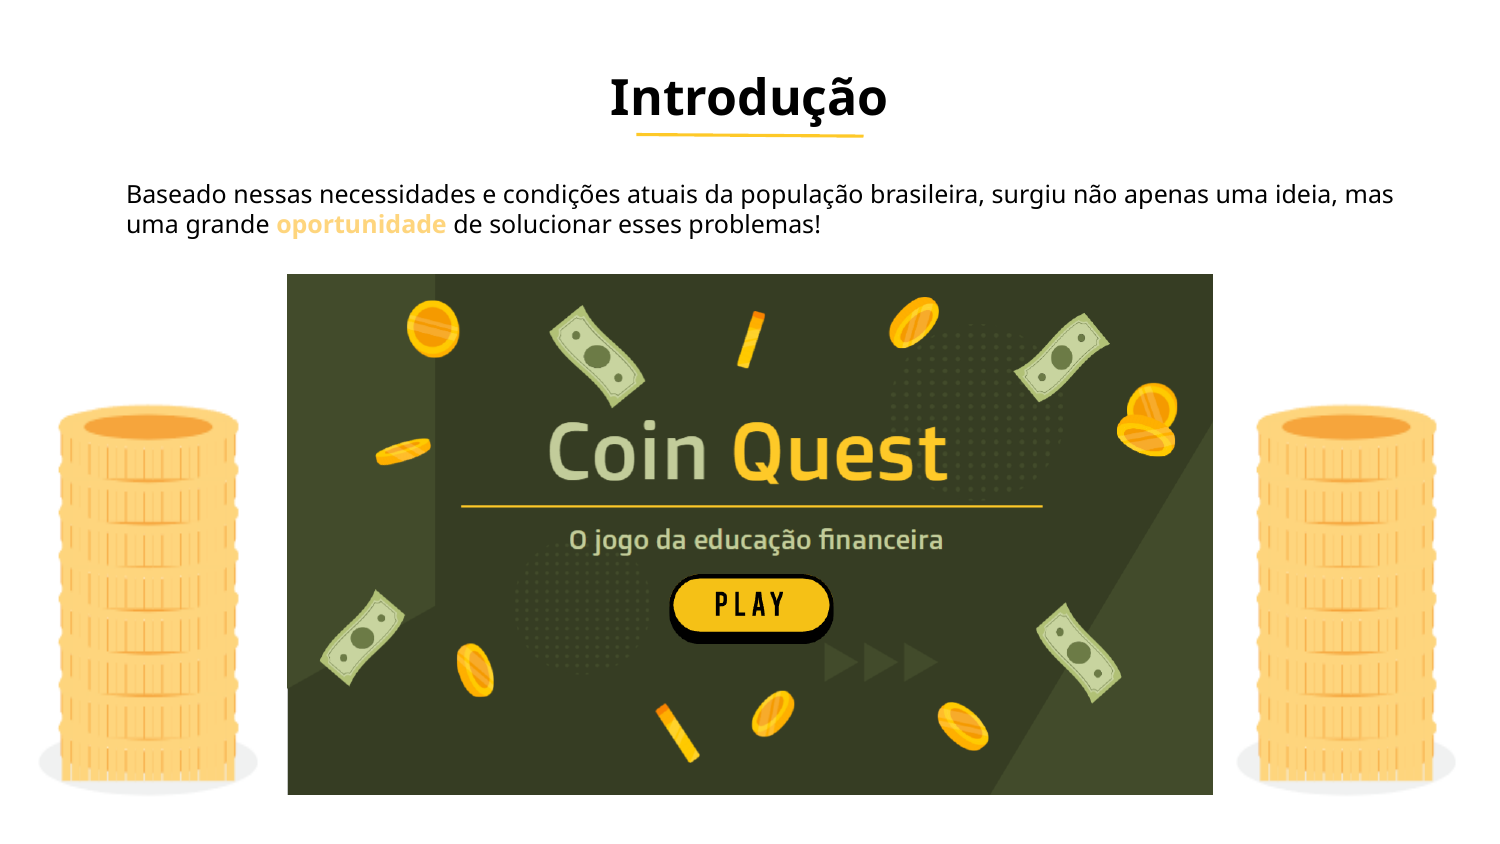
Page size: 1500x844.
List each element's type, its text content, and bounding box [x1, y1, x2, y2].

picture [287, 274, 1213, 795]
text_box Baseado nessas necessidades e condições atuais da população brasileira, surgiu não apenas uma ideia, mas uma grande oportunidade de solucionar esses problemas! [110, 163, 1451, 275]
title Introdução [29, 50, 1471, 145]
picture [36, 357, 265, 844]
picture [1235, 357, 1463, 844]
